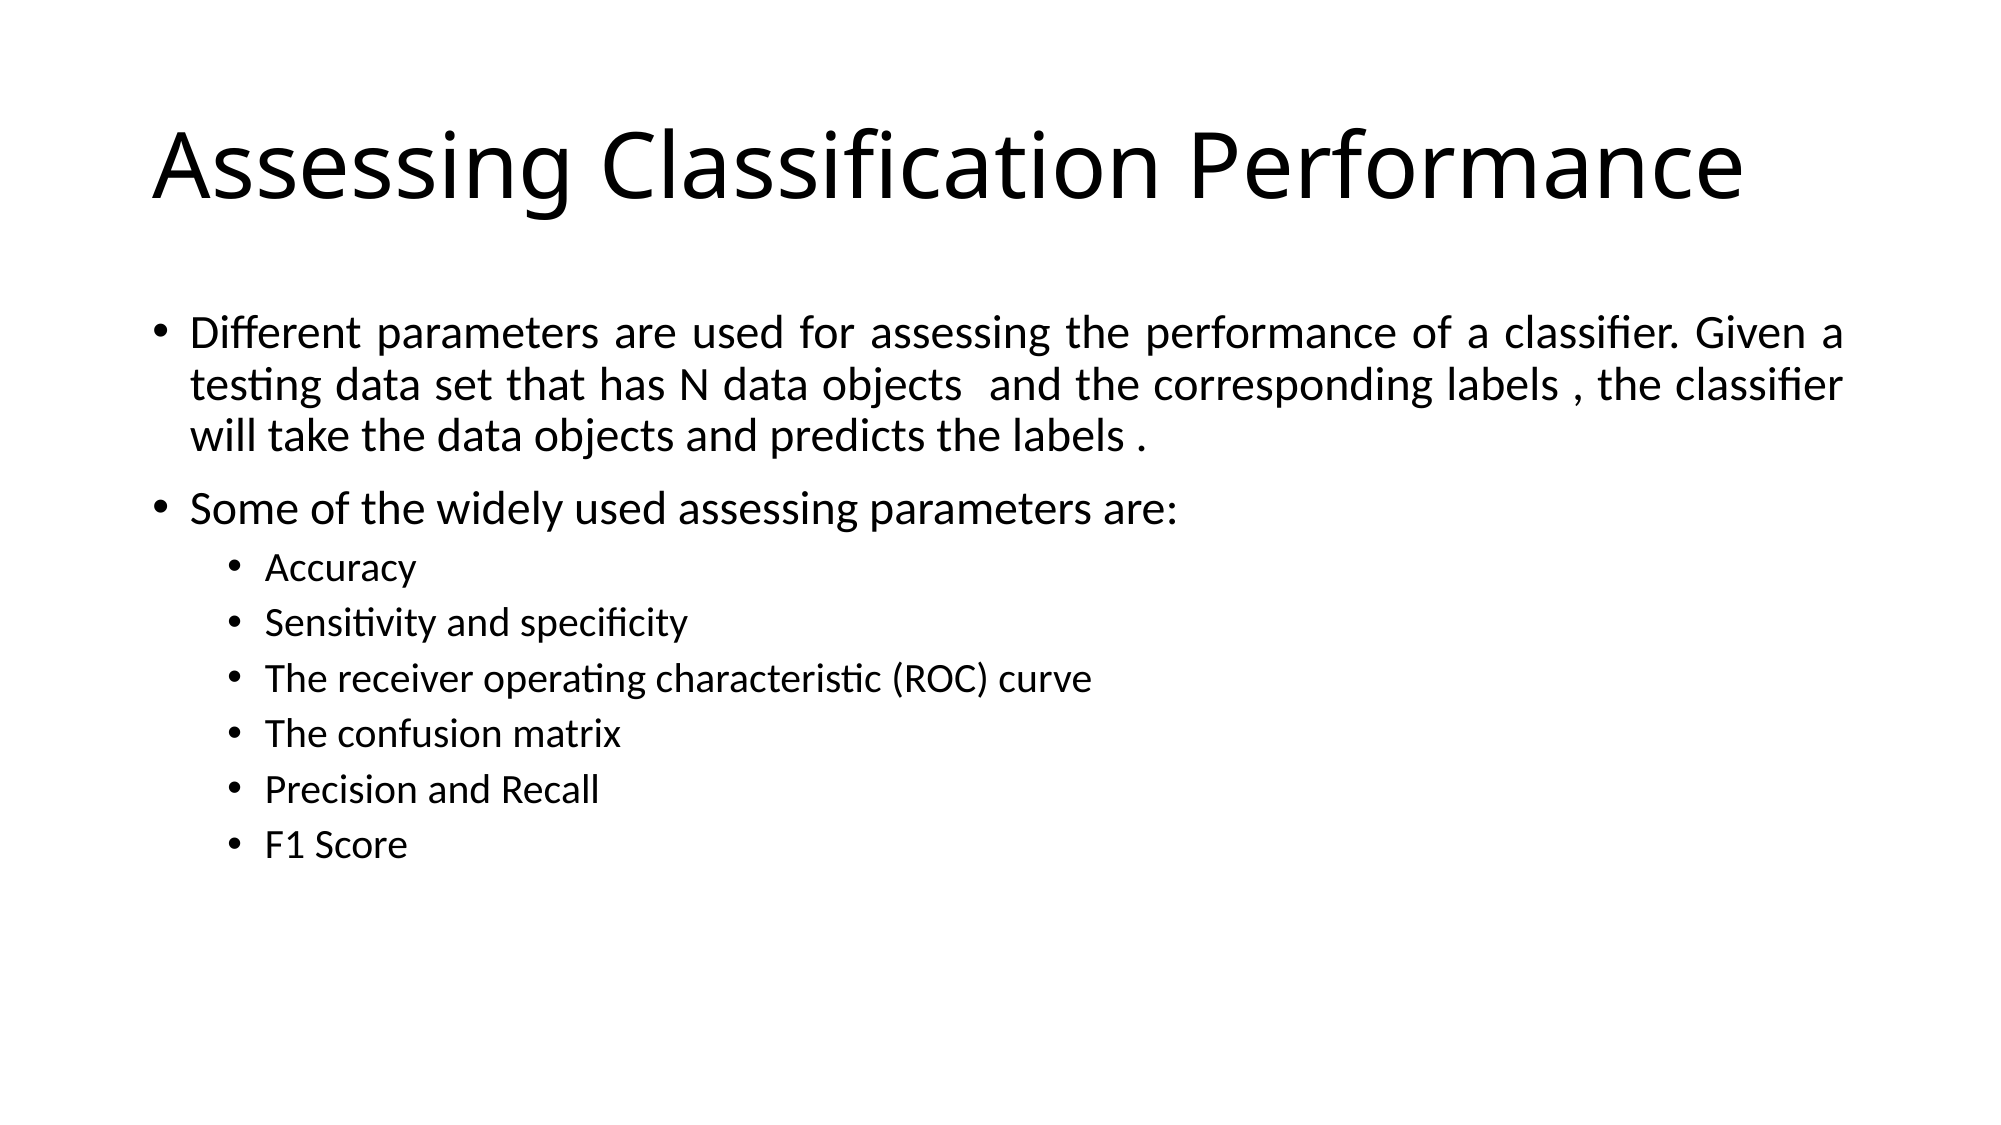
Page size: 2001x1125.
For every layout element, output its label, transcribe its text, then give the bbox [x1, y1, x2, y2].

title Assessing Classification Performance [137, 59, 1863, 278]
